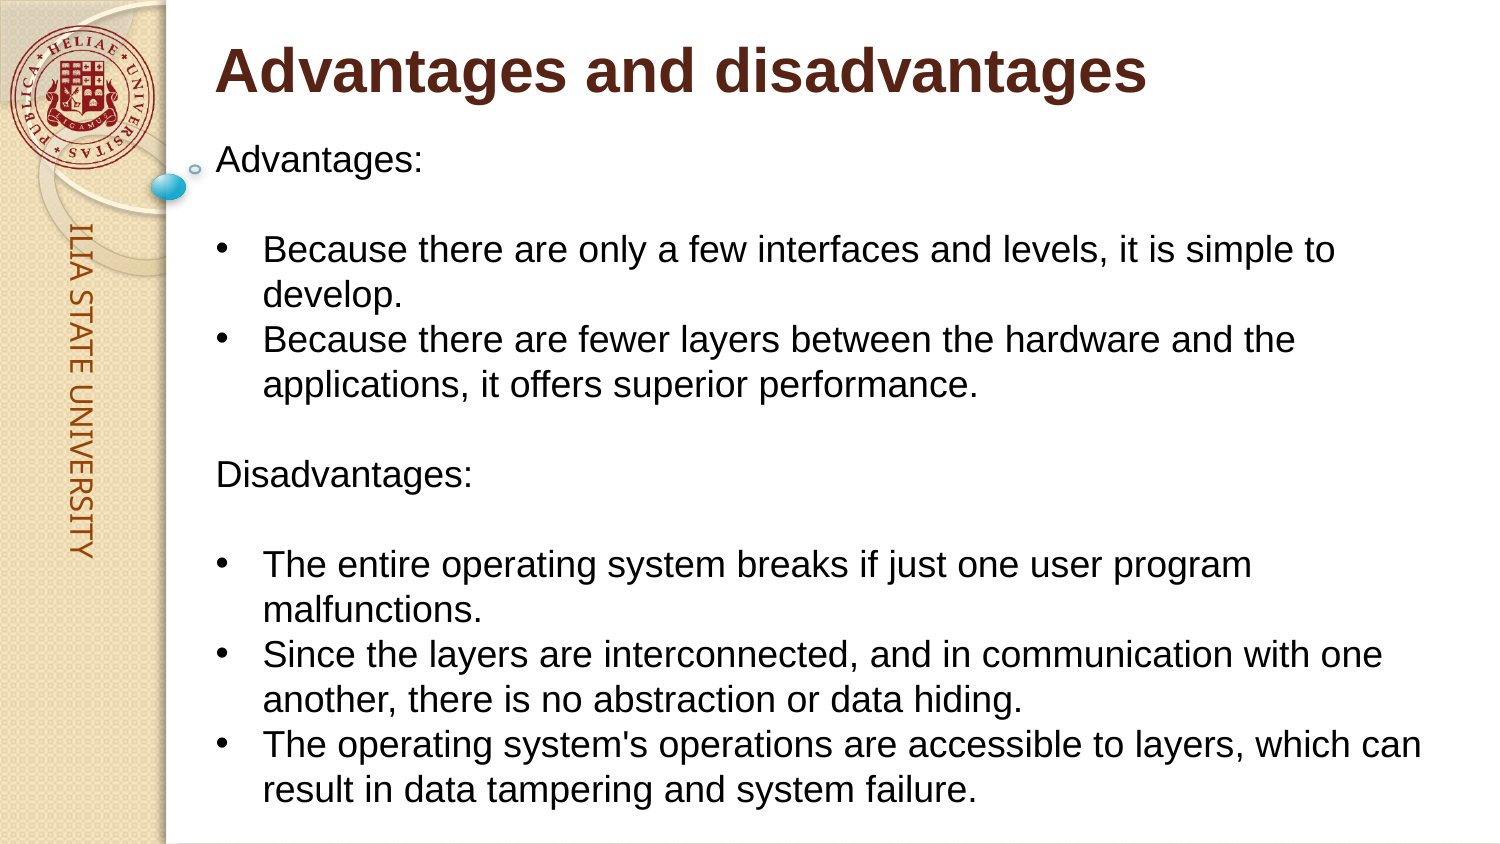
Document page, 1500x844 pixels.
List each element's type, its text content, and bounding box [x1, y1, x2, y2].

text_box ILIA STATE UNIVERSITY [56, 209, 110, 825]
picture [8, 22, 157, 173]
text_box Advantages: Because there are only a few interfaces and levels, it is simple to develop. Because there are fewer layers between the hardware and the applications, it offers superior performance. Disadvantages: The entire operating system breaks if just one user program malfunctions. Since the layers are interconnected, and in communication with one another, there is no abstraction or data hiding. The operating system's operations are accessible to layers, which can result in data tampering and system failure. [200, 127, 1464, 818]
title Advantages and disadvantages [200, 0, 1415, 113]
